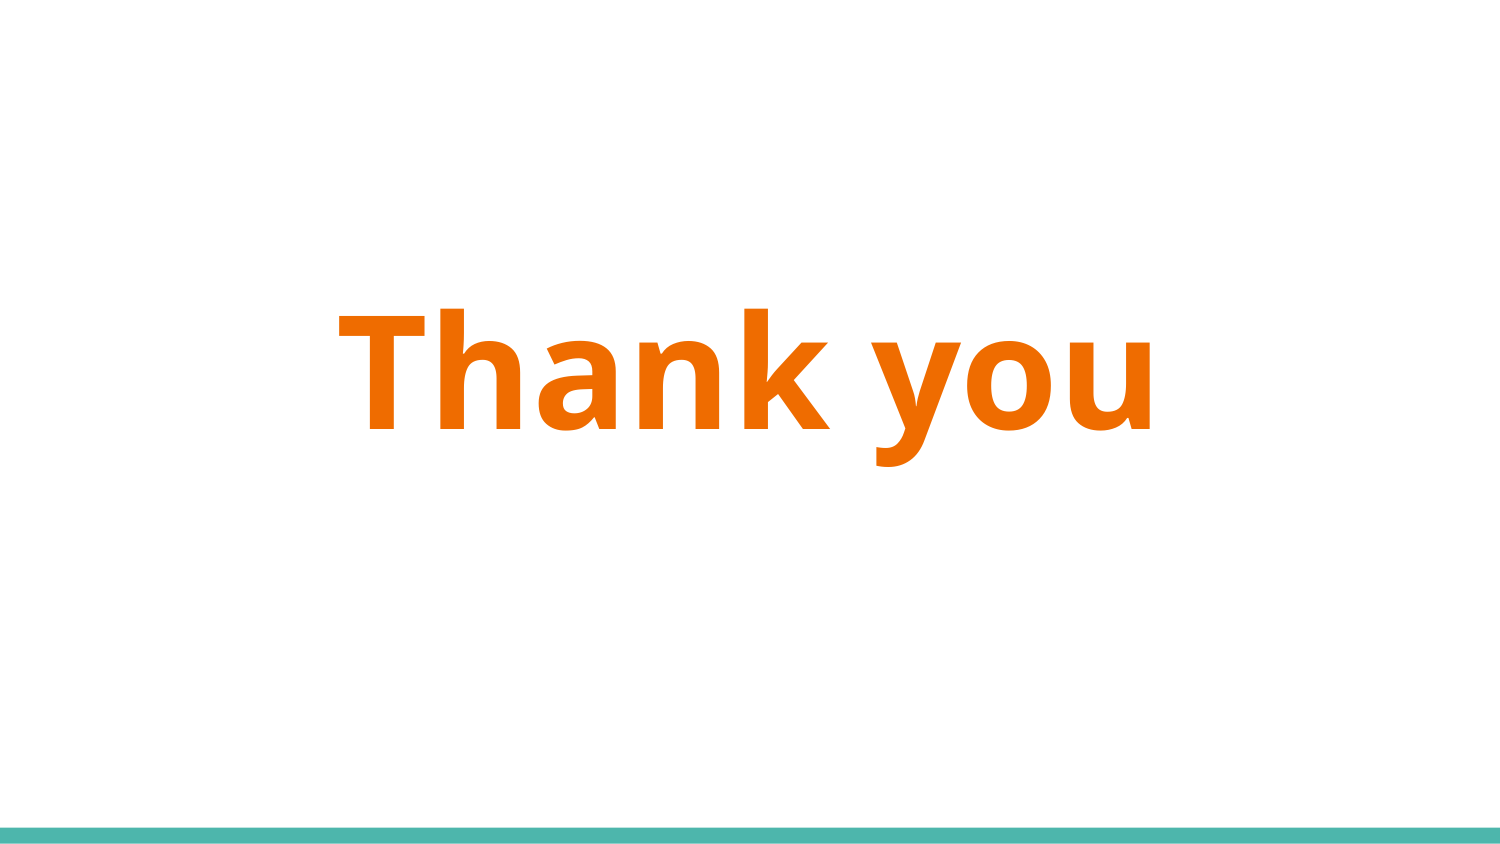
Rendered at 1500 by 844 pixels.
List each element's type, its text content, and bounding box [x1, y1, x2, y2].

title Thank you [51, 0, 1449, 414]
